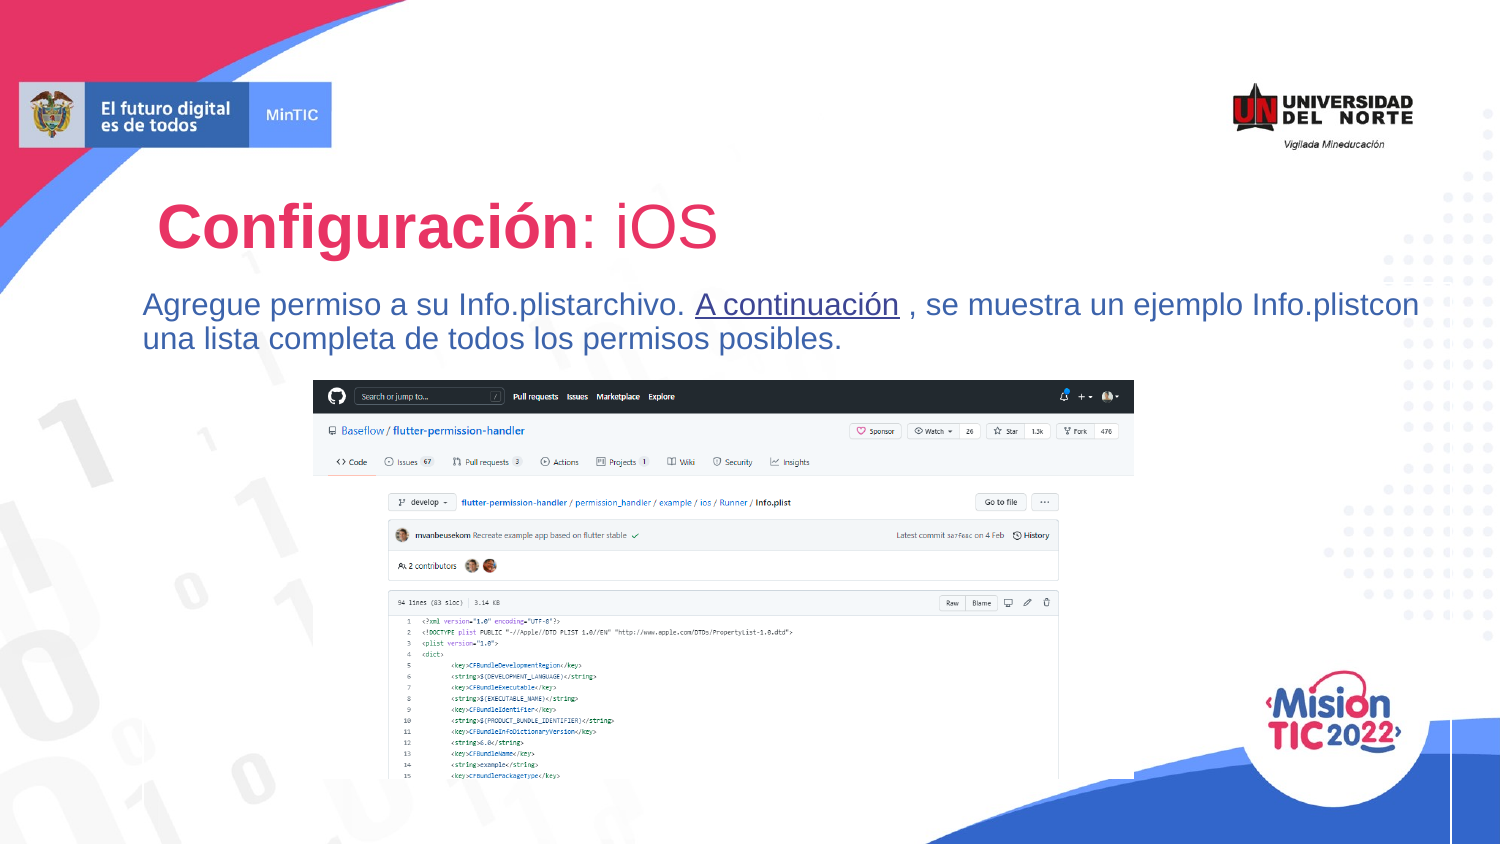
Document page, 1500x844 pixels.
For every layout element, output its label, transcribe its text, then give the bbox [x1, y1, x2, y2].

picture [313, 380, 1135, 779]
picture [0, 0, 1500, 844]
list Agregue permiso a su Info.plistarchivo. A continuación , se muestra un ejemplo Info.plistcon una lista completa de todos los permisos posibles. [142, 282, 1451, 844]
title Configuración: iOS [145, 165, 1378, 267]
